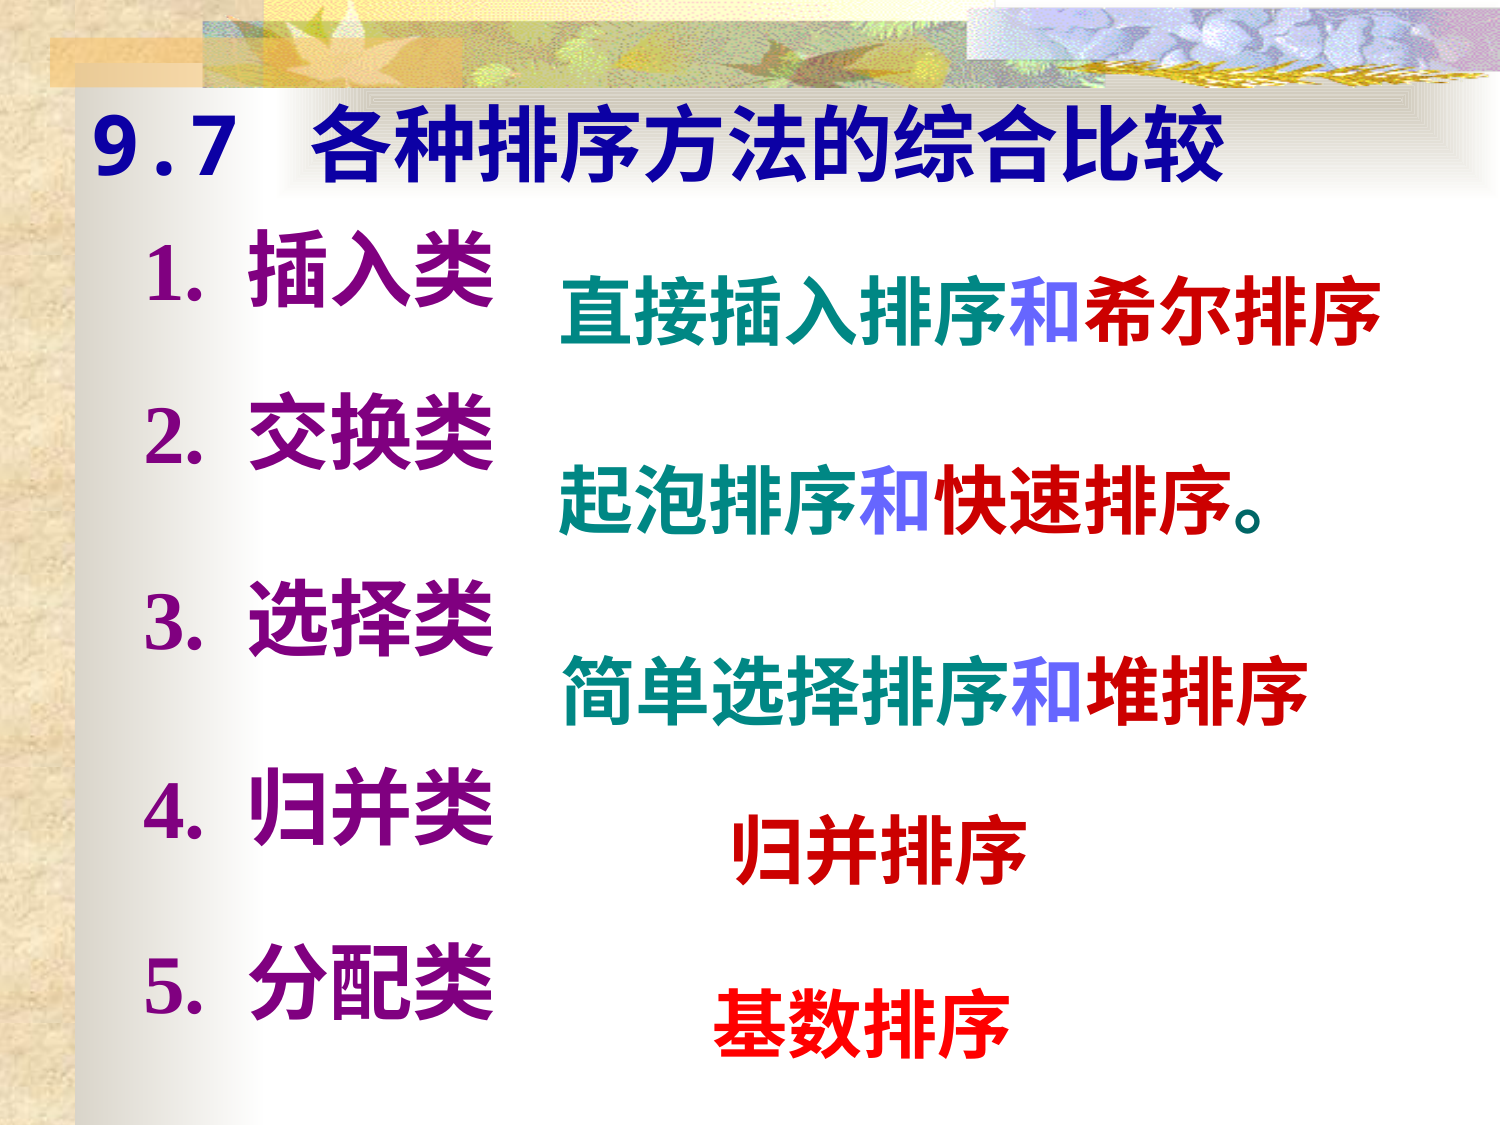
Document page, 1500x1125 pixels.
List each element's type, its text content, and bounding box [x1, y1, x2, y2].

text_box 5. 分配类 [128, 912, 511, 1038]
text_box 归并排序 [611, 795, 1079, 901]
text_box 1. 插入类 [128, 201, 511, 325]
title 9.7 各种排序方法的综合比较 [74, 87, 1351, 201]
text_box 起泡排序和快速排序。 [544, 436, 1500, 551]
text_box 2. 交换类 [128, 362, 511, 488]
text_box 基数排序 [547, 947, 1028, 1075]
text_box 简单选择排序和堆排序 [545, 637, 1326, 743]
text_box 4. 归并类 [128, 737, 511, 863]
text_box 直接插入排序和希尔排序 [544, 248, 1500, 362]
picture [0, 0, 1500, 1125]
text_box 3. 选择类 [128, 548, 511, 674]
